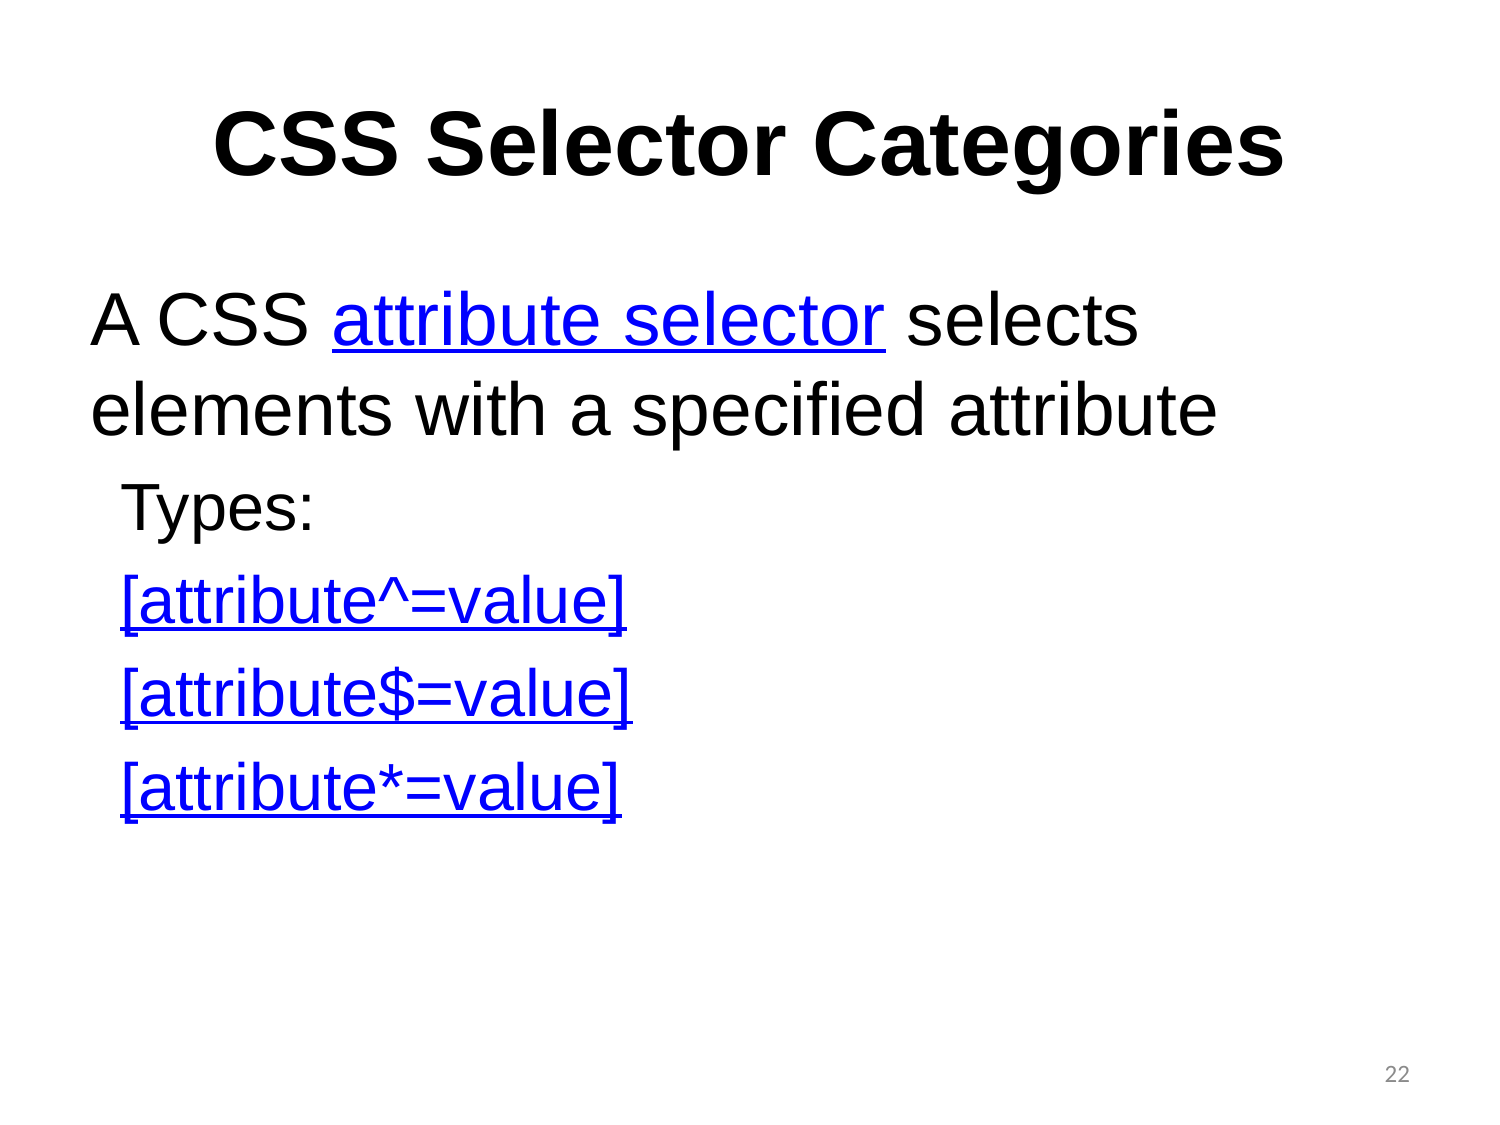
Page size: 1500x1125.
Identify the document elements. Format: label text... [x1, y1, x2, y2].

slide_number 22 [1074, 1042, 1425, 1103]
title CSS Selector Categories [75, 45, 1425, 233]
list A CSS attribute selector selects elements with a specified attribute Types: [attribute^=value] [attribute$=value] [attribute*=value] [75, 262, 1425, 1005]
